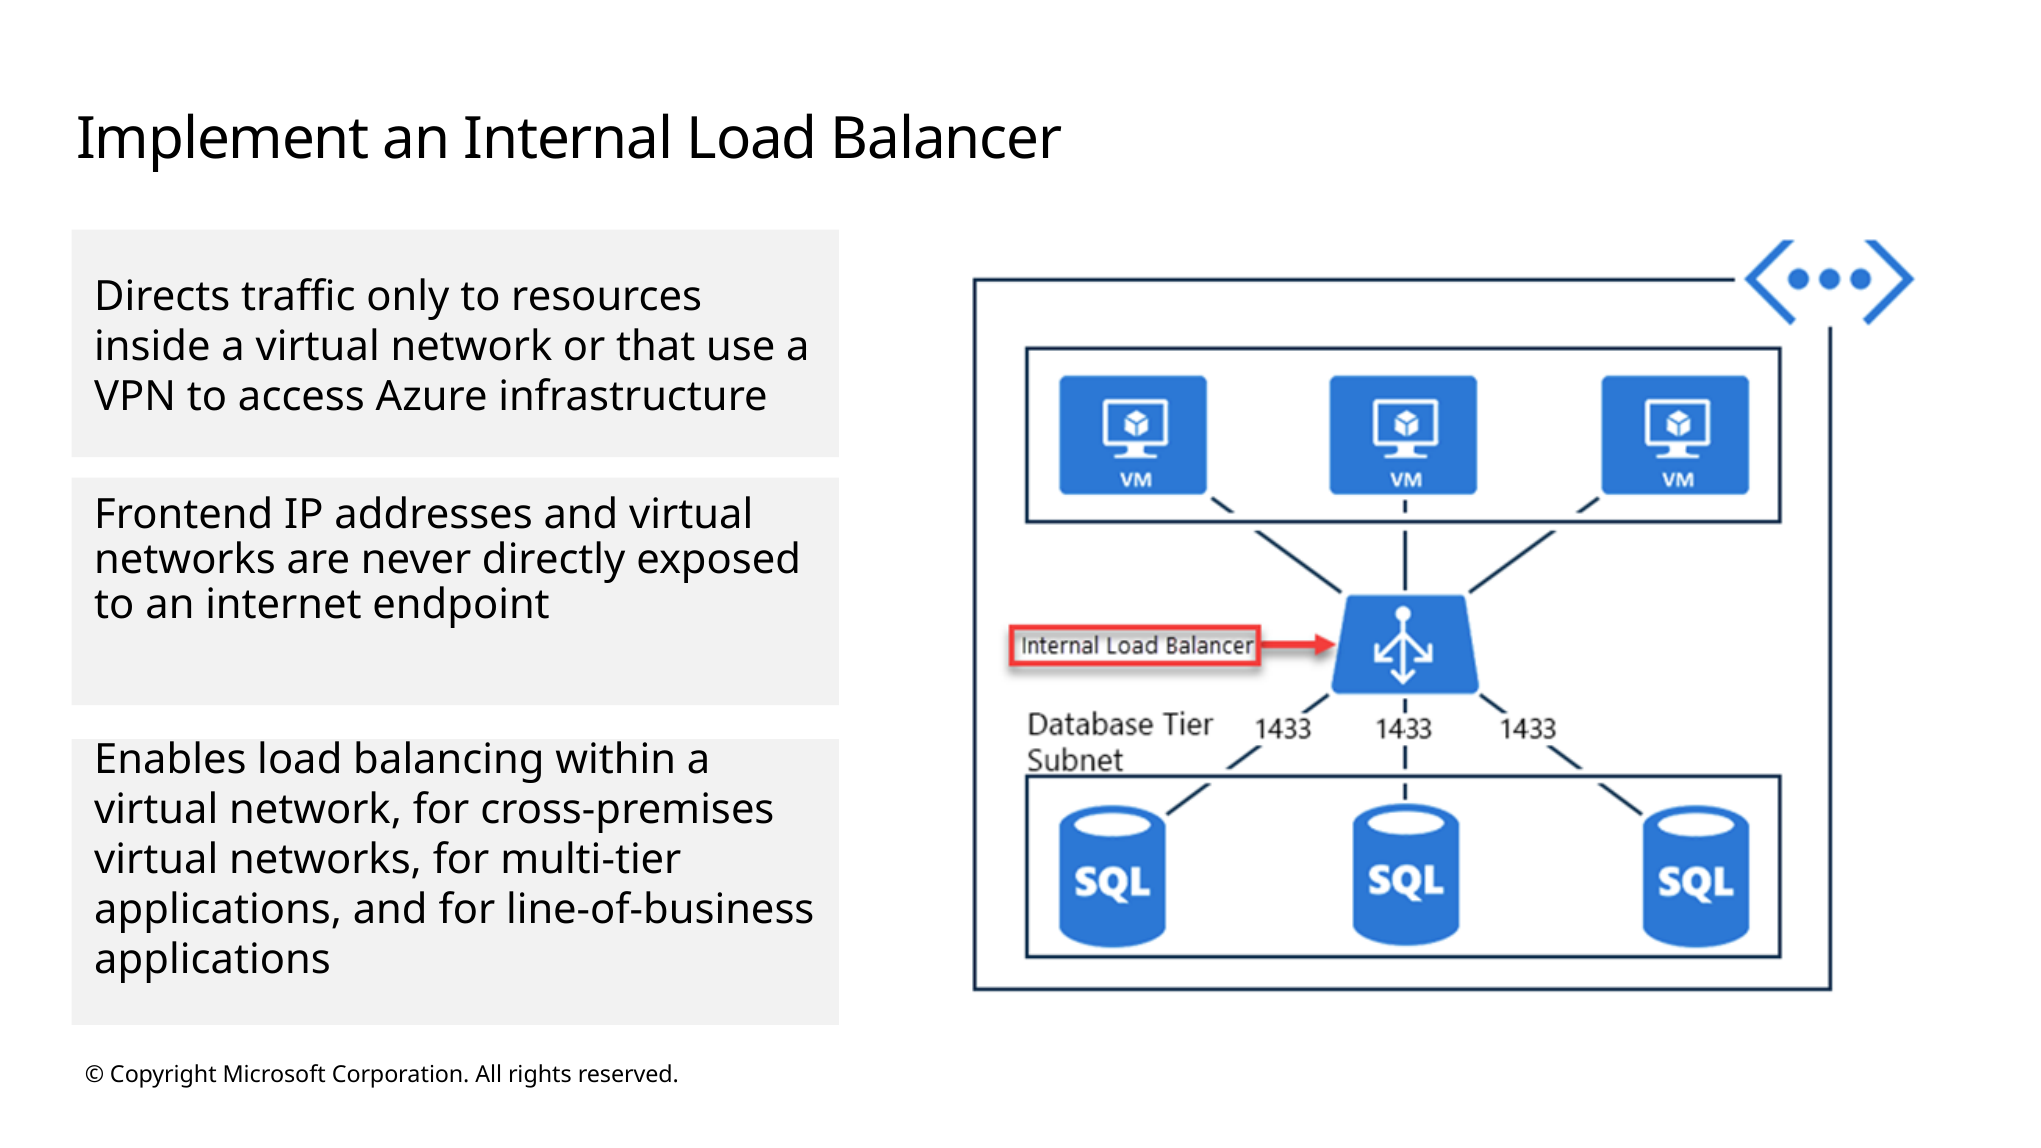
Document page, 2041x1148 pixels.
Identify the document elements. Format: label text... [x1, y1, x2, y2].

title Implement an Internal Load Balancer [76, 93, 1968, 230]
picture [957, 235, 1918, 1004]
text_box Frontend IP addresses and virtual networks are never directly exposed to an internet endpoint [71, 477, 839, 706]
text_box Directs traffic only to resources inside a virtual network or that use a VPN to access Azure infrastructure [71, 229, 839, 458]
text_box Enables load balancing within a virtual network, for cross-premises virtual networks, for multi-tier applications, and for line-of-business applications [71, 739, 839, 1025]
